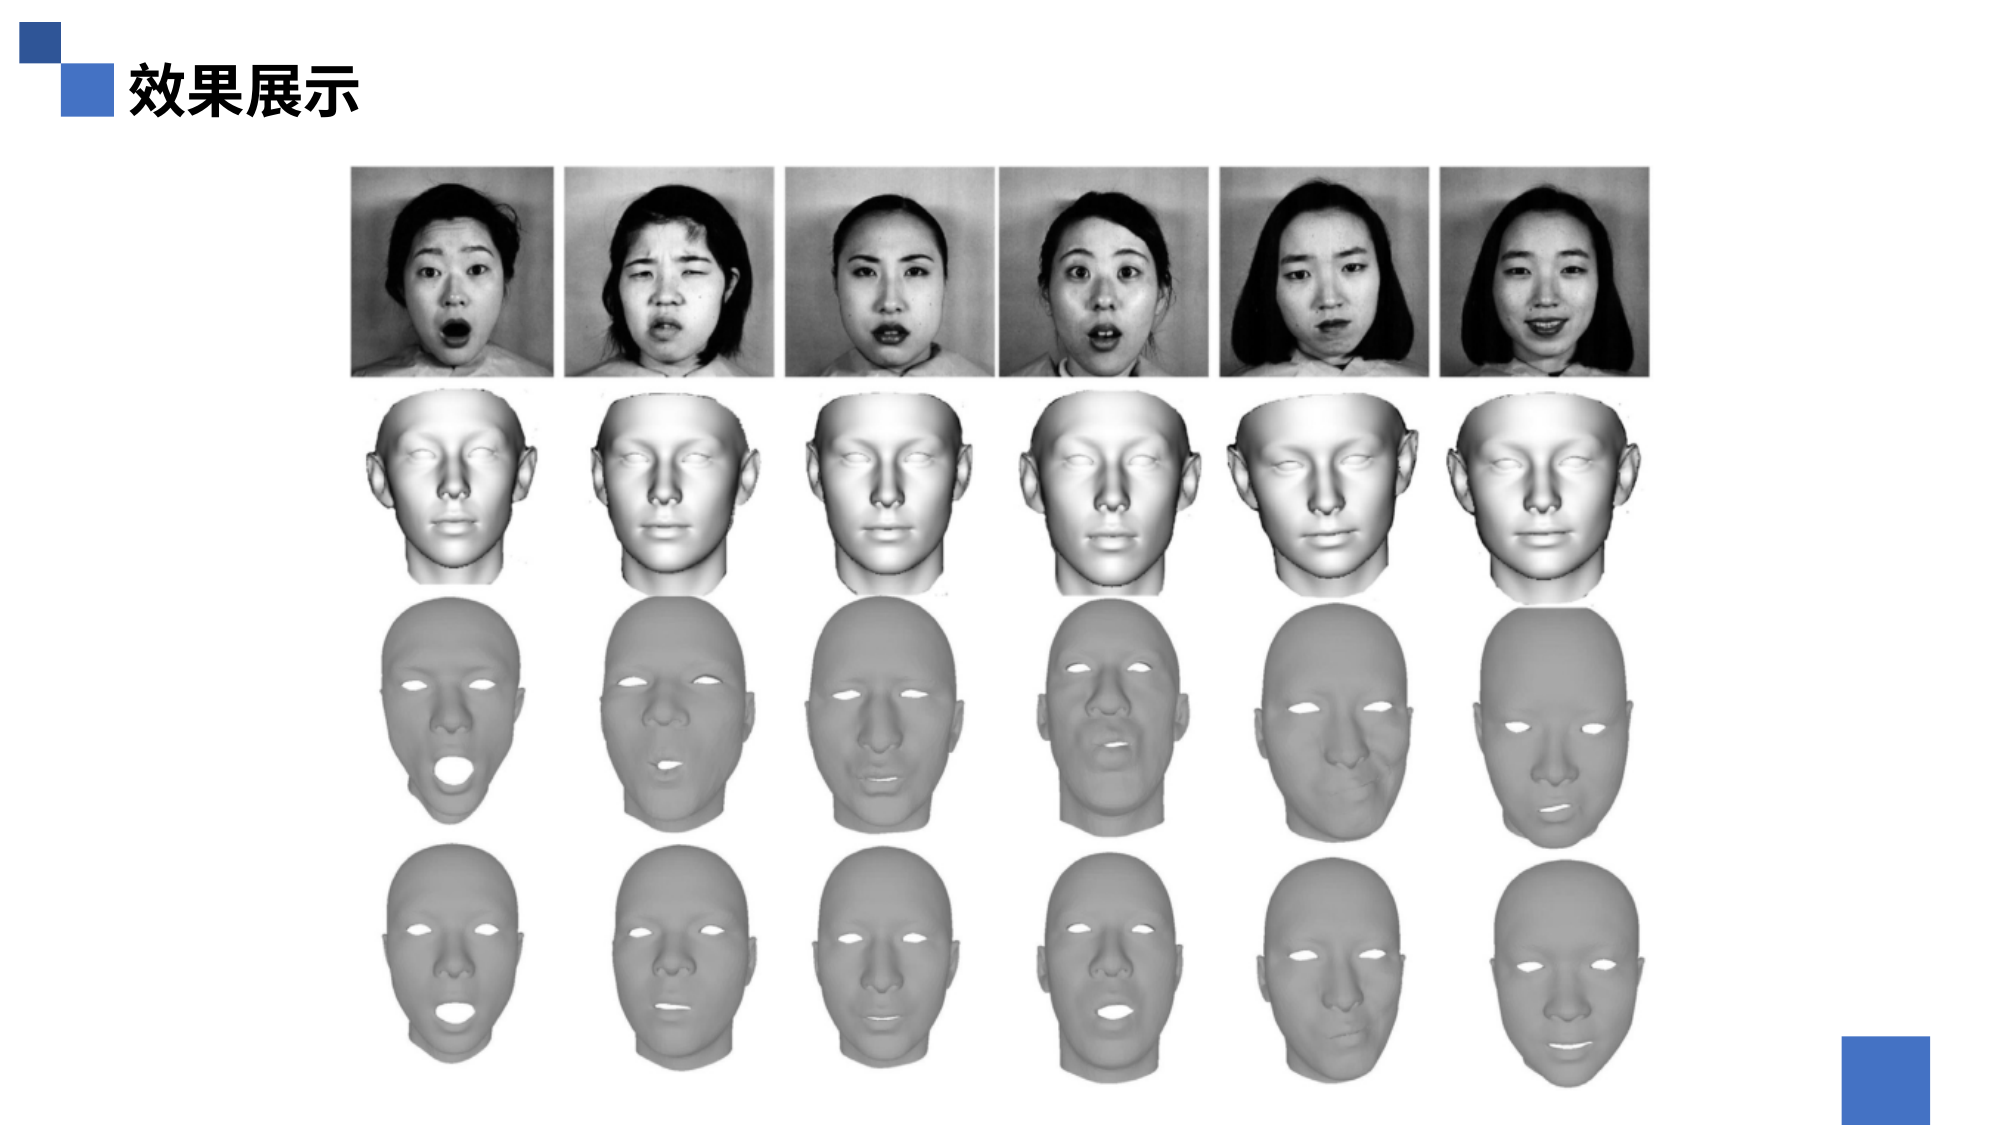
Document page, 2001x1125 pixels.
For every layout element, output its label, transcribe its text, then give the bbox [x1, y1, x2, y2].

picture [328, 157, 1693, 1110]
text_box 效果展示 [113, 47, 1886, 132]
